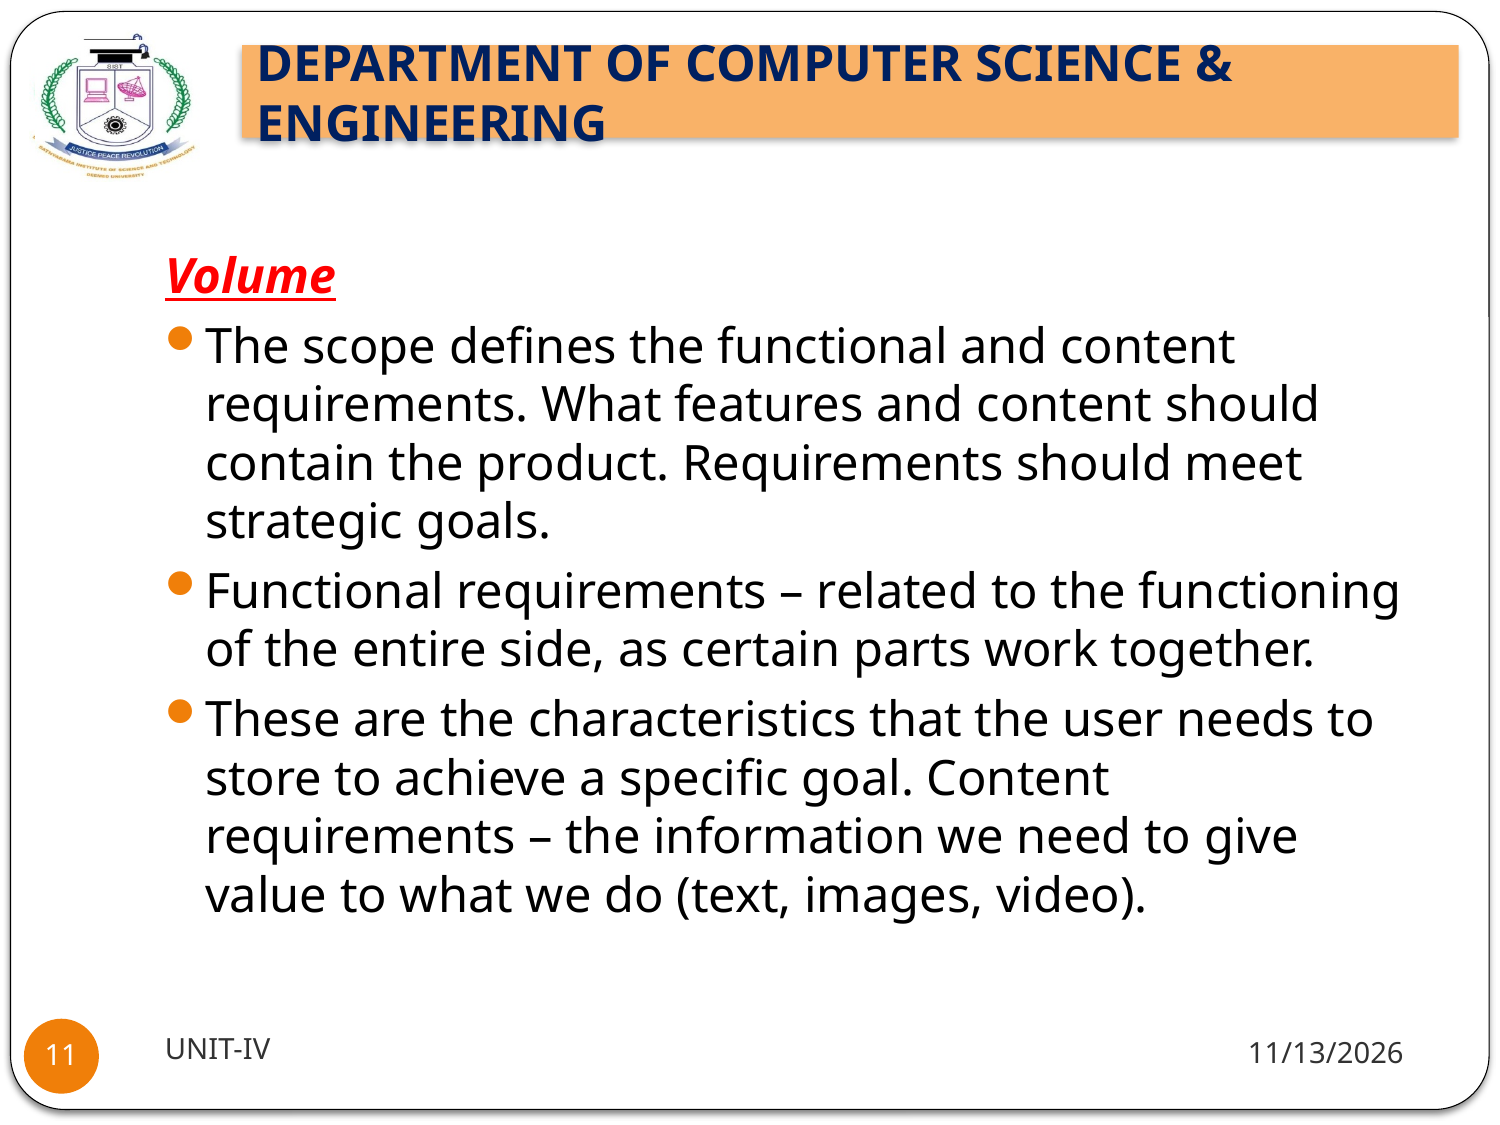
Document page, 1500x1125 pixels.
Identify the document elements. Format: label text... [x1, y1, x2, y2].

picture [29, 30, 200, 182]
footer UNIT-IV [150, 1012, 800, 1088]
slide_number 11 [23, 1018, 99, 1094]
list Volume The scope defines the functional and content requirements. What features and content should contain the product. Requirements should meet strategic goals. Functional requirements – related to the functioning of the entire side, as certain parts work together. These are the characteristics that the user needs to store to achieve a specific goal. Content requirements – the information we need to give value to what we do (text, images, video). [150, 237, 1425, 988]
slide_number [1012, 1015, 1419, 1094]
